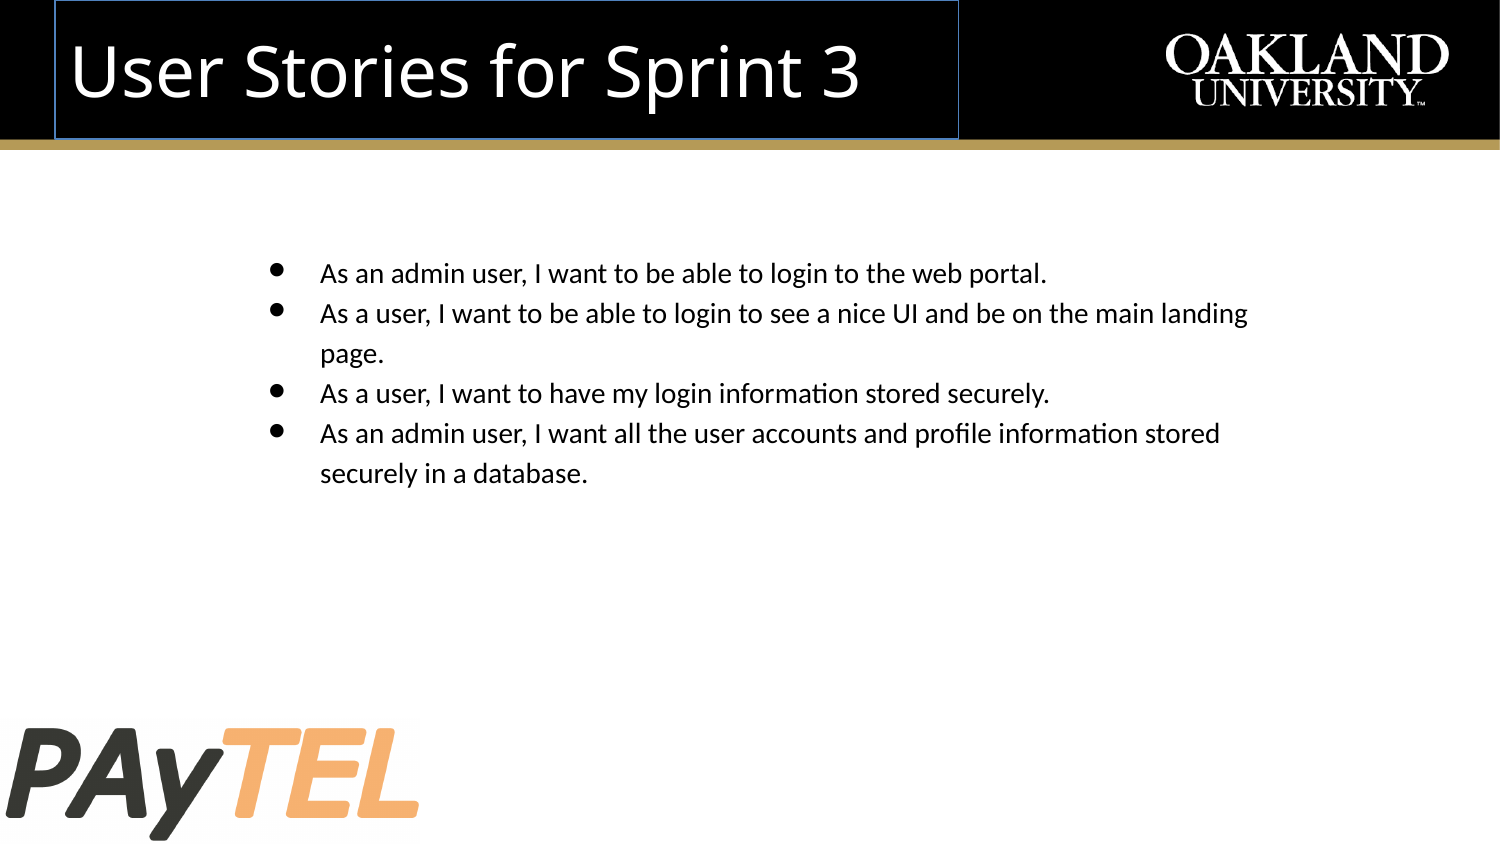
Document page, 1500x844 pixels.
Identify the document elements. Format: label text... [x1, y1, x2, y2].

picture [0, 717, 420, 844]
picture [0, 0, 1500, 151]
subtitle As an admin user, I want to be able to login to the web portal. As a user, I want to be able to login to see a nice UI and be on the main landing page. As a user, I want to have my login information stored securely. As an admin user, I want all the user accounts and profile information stored securely in a database. [230, 241, 1281, 649]
